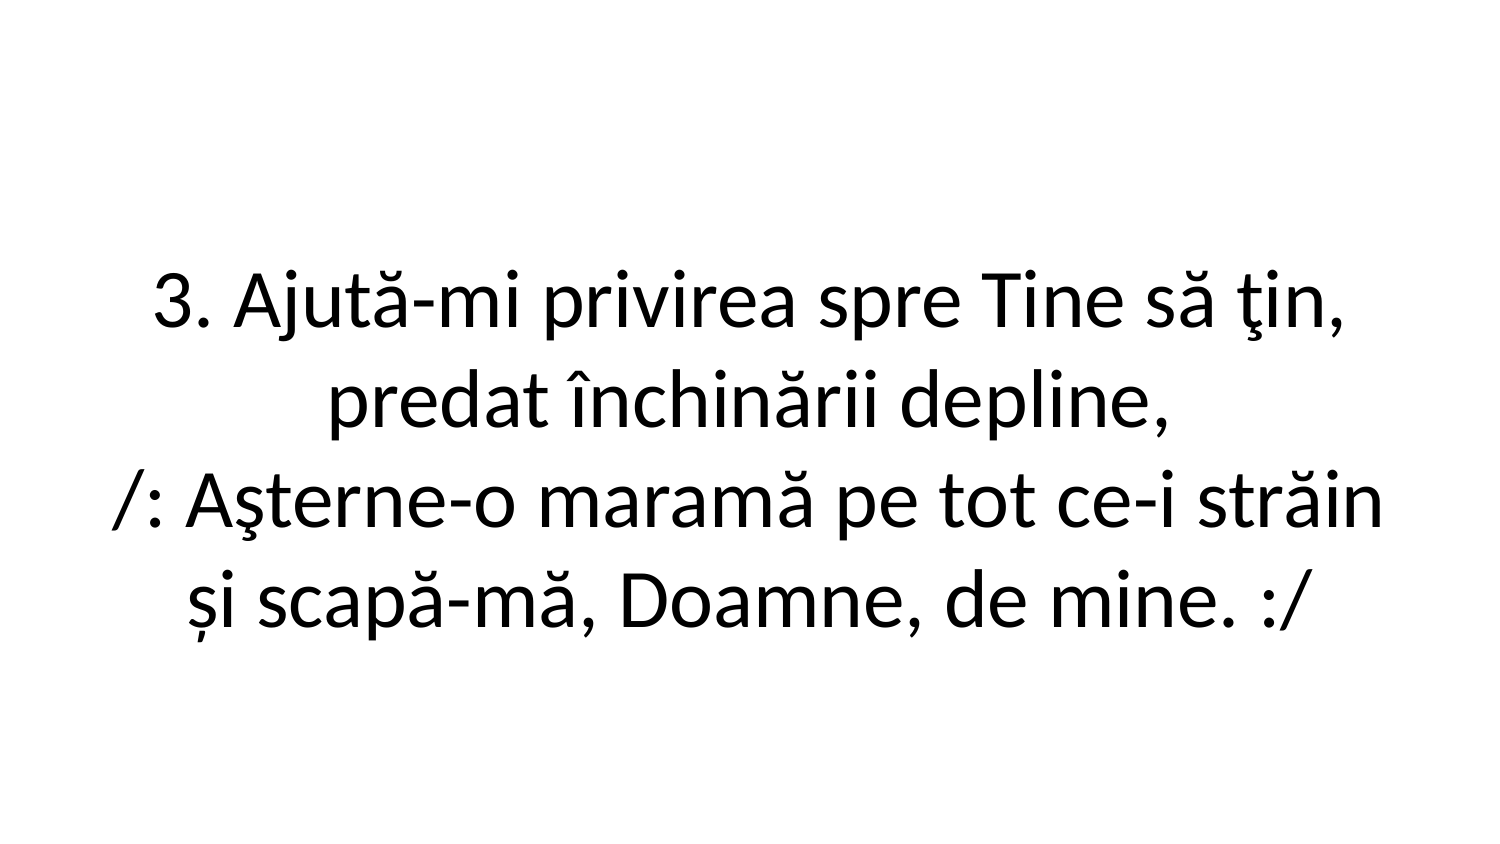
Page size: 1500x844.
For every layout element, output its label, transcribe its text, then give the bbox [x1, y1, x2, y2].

text_box 3. Ajută-mi privirea spre Tine să ţin, predat închinării depline, /: Aşterne-o maramă pe tot ce-i străin și scapă-mă, Doamne, de mine. :/ [97, 192, 1403, 652]
